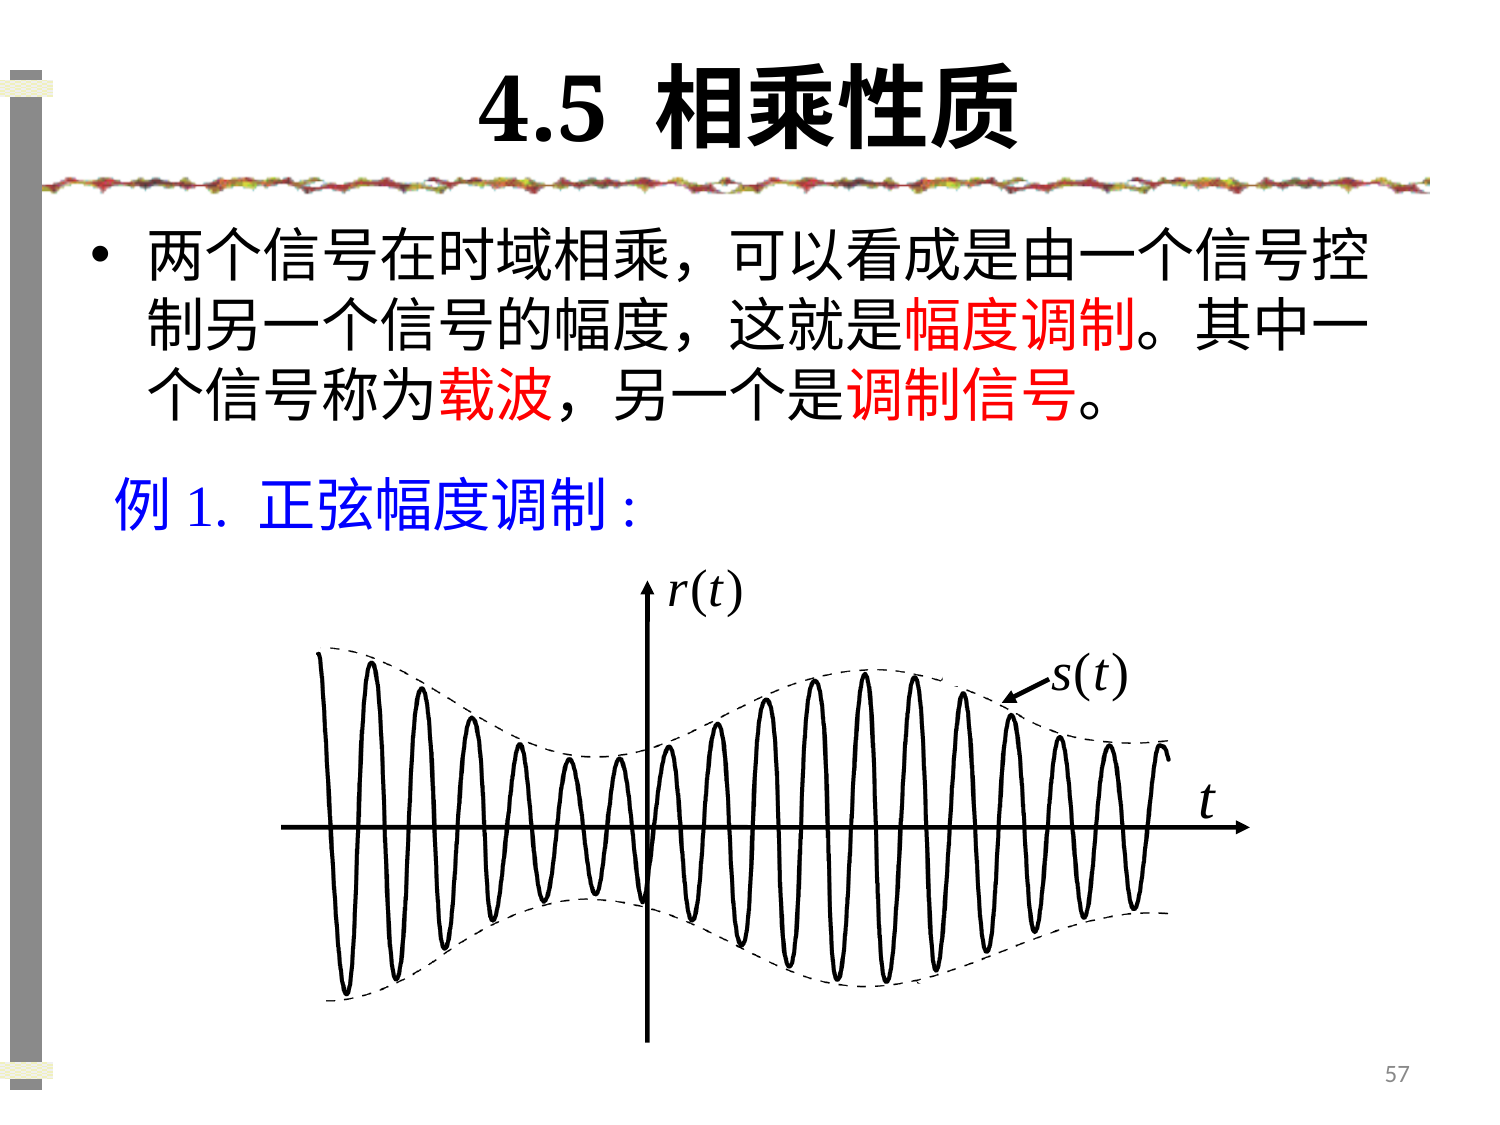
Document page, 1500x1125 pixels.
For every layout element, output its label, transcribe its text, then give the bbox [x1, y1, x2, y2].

text_box 例1. 正弦幅度调制: [98, 460, 653, 546]
slide_number 57 [1074, 1042, 1425, 1103]
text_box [281, 544, 1274, 1079]
title 4.4 卷积性质 [0, 70, 53, 1090]
title 4.5 相乘性质 [75, 45, 1425, 164]
list 两个信号在时域相乘，可以看成是由一个信号控制另一个信号的幅度，这就是幅度调制。其中一个信号称为载波，另一个是调制信号。 [75, 210, 1425, 1005]
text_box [53, 175, 1430, 200]
